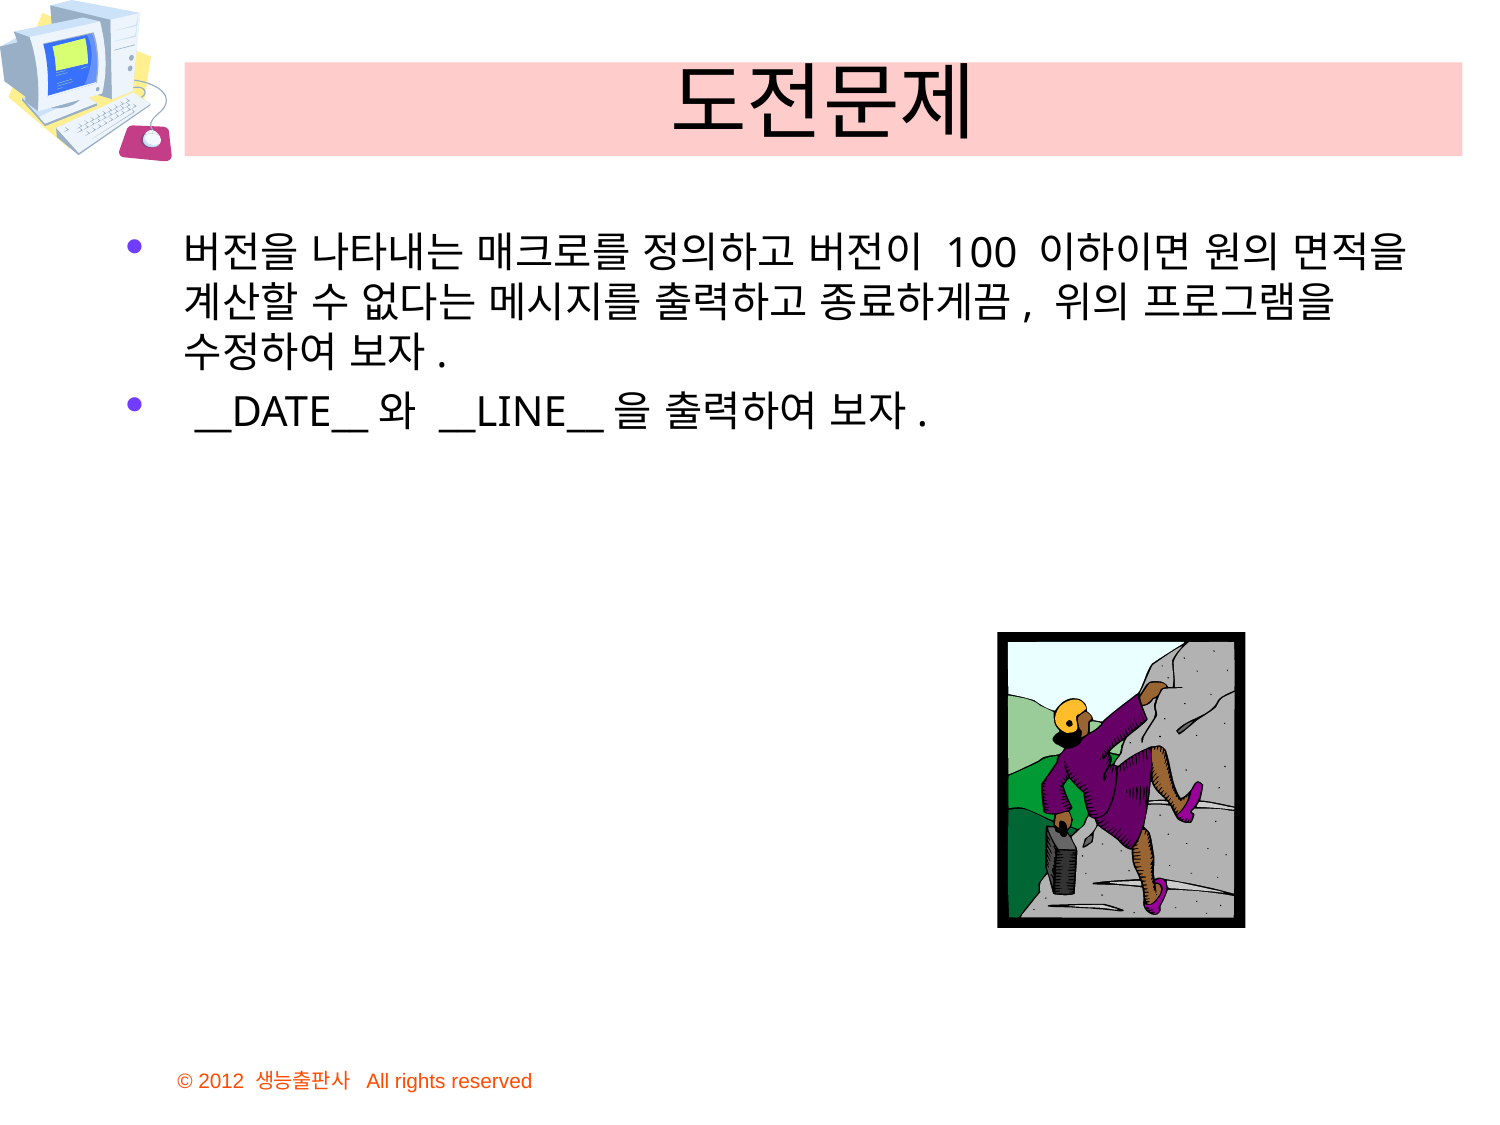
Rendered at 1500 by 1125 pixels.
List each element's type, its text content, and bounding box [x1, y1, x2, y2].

list 버전을 나타내는 매크로를 정의하고 버전이 100 이하이면 원의 면적을 계산할 수 없다는 메시지를 출력하고 종료하게끔, 위의 프로그램을 수정하여 보자. __DATE__와 __LINE__을 출력하여 보자. [112, 218, 1460, 900]
title 도전문제 [184, 62, 1463, 157]
picture [996, 631, 1246, 929]
